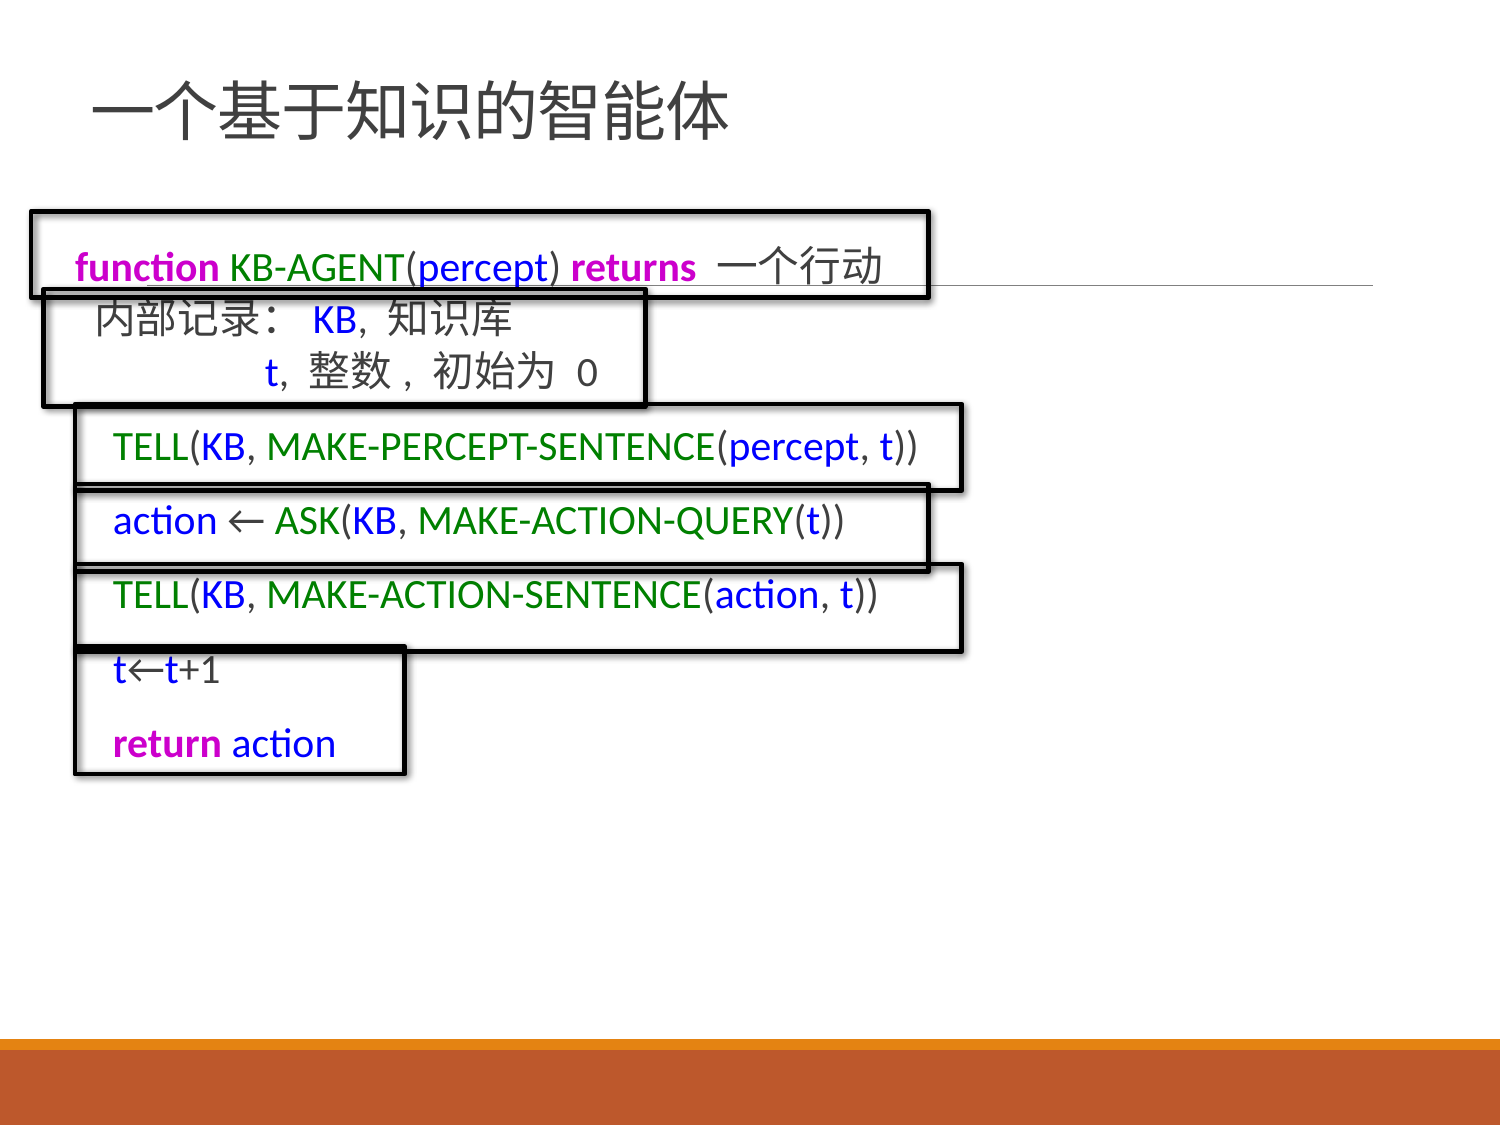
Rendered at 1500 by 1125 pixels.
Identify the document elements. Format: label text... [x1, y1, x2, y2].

text_box [74, 563, 963, 653]
title 一个基于知识的智能体 [75, 75, 1425, 157]
text_box [74, 483, 929, 562]
text_box [74, 403, 963, 492]
text_box [43, 288, 646, 408]
list function KB-AGENT(percept) returns 一个行动 内部记录：KB, 知识库 t, 整数, 初始为 0 TELL(KB, MAKE-PERCEPT-SENTENCE(percept, t)) action ← ASK(KB, MAKE-ACTION-QUERY(t)) TELL(KB, MAKE-ACTION-SENTENCE(action, t)) t←t+1 return action [75, 237, 1500, 1063]
text_box [30, 210, 929, 299]
text_box [74, 646, 406, 775]
